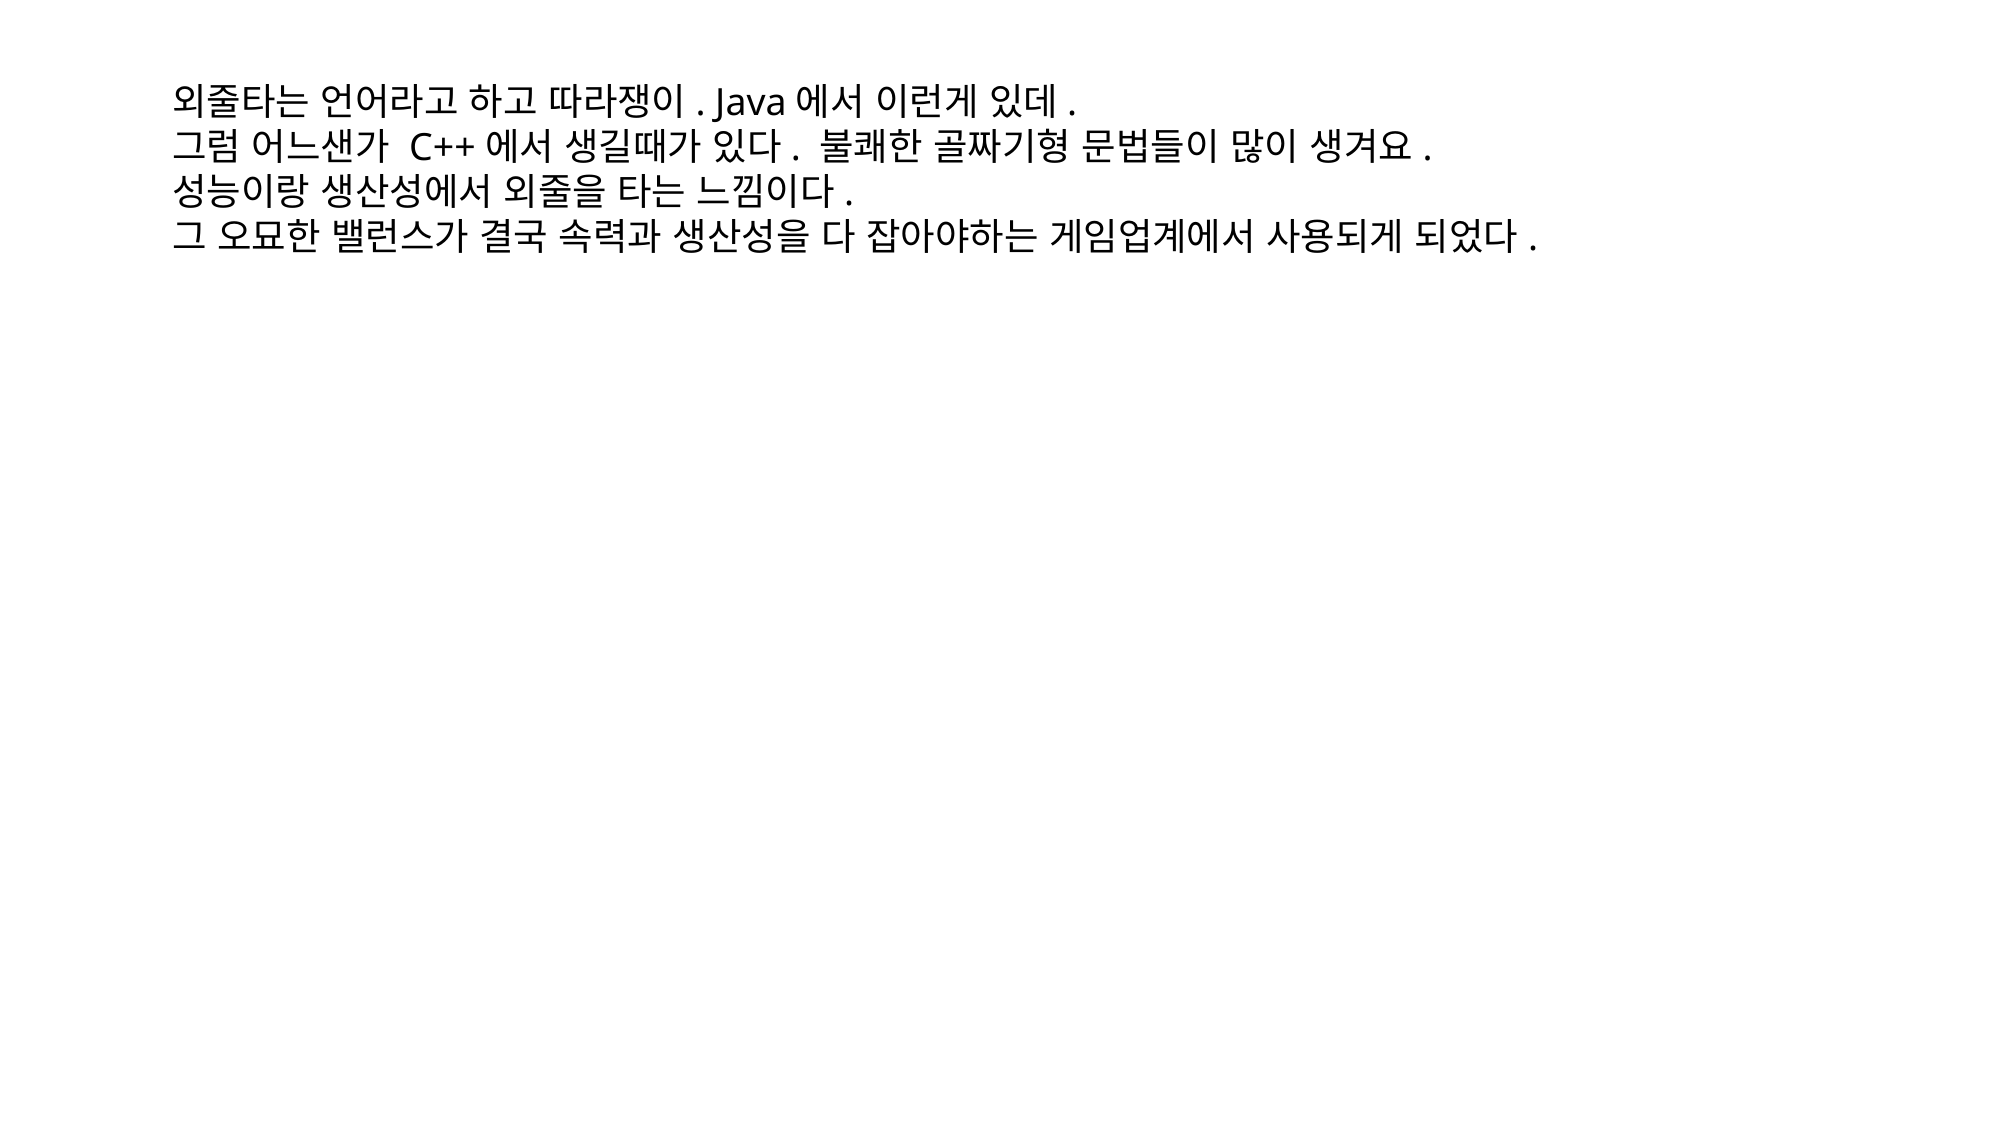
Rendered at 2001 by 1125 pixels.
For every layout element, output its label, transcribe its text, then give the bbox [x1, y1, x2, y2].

text_box 외줄타는 언어라고 하고 따라쟁이. Java에서 이런게 있데. 그럼 어느샌가 C++에서 생길때가 있다. 불쾌한 골짜기형 문법들이 많이 생겨요. 성능이랑 생산성에서 외줄을 타는 느낌이다. 그 오묘한 밸런스가 결국 속력과 생산성을 다 잡아야하는 게임업계에서 사용되게 되었다. [157, 70, 1554, 266]
